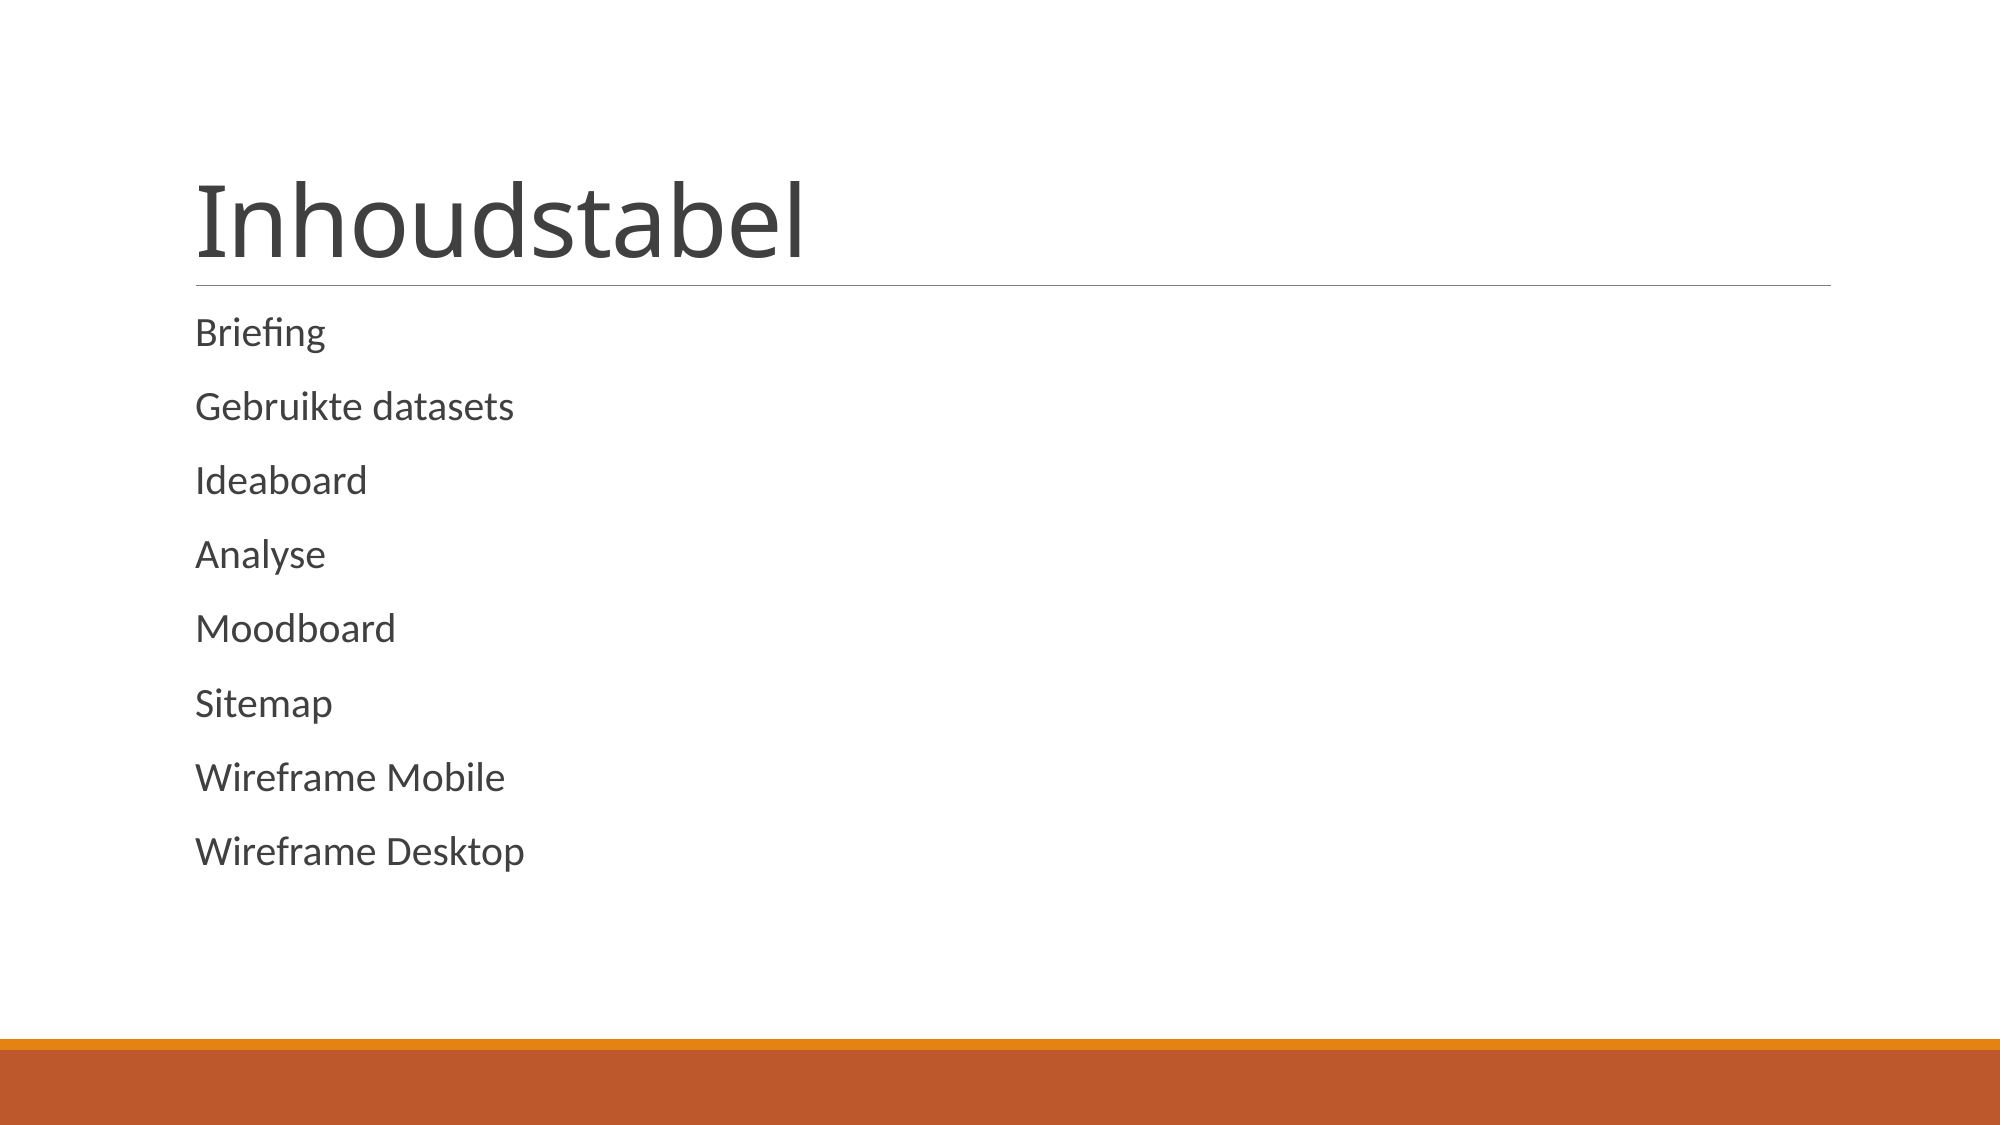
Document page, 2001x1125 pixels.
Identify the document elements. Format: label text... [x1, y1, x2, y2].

list Briefing Gebruikte datasets Ideaboard Analyse Moodboard Sitemap Wireframe Mobile Wireframe Desktop [180, 302, 1830, 963]
title Inhoudstabel [180, 47, 1830, 285]
